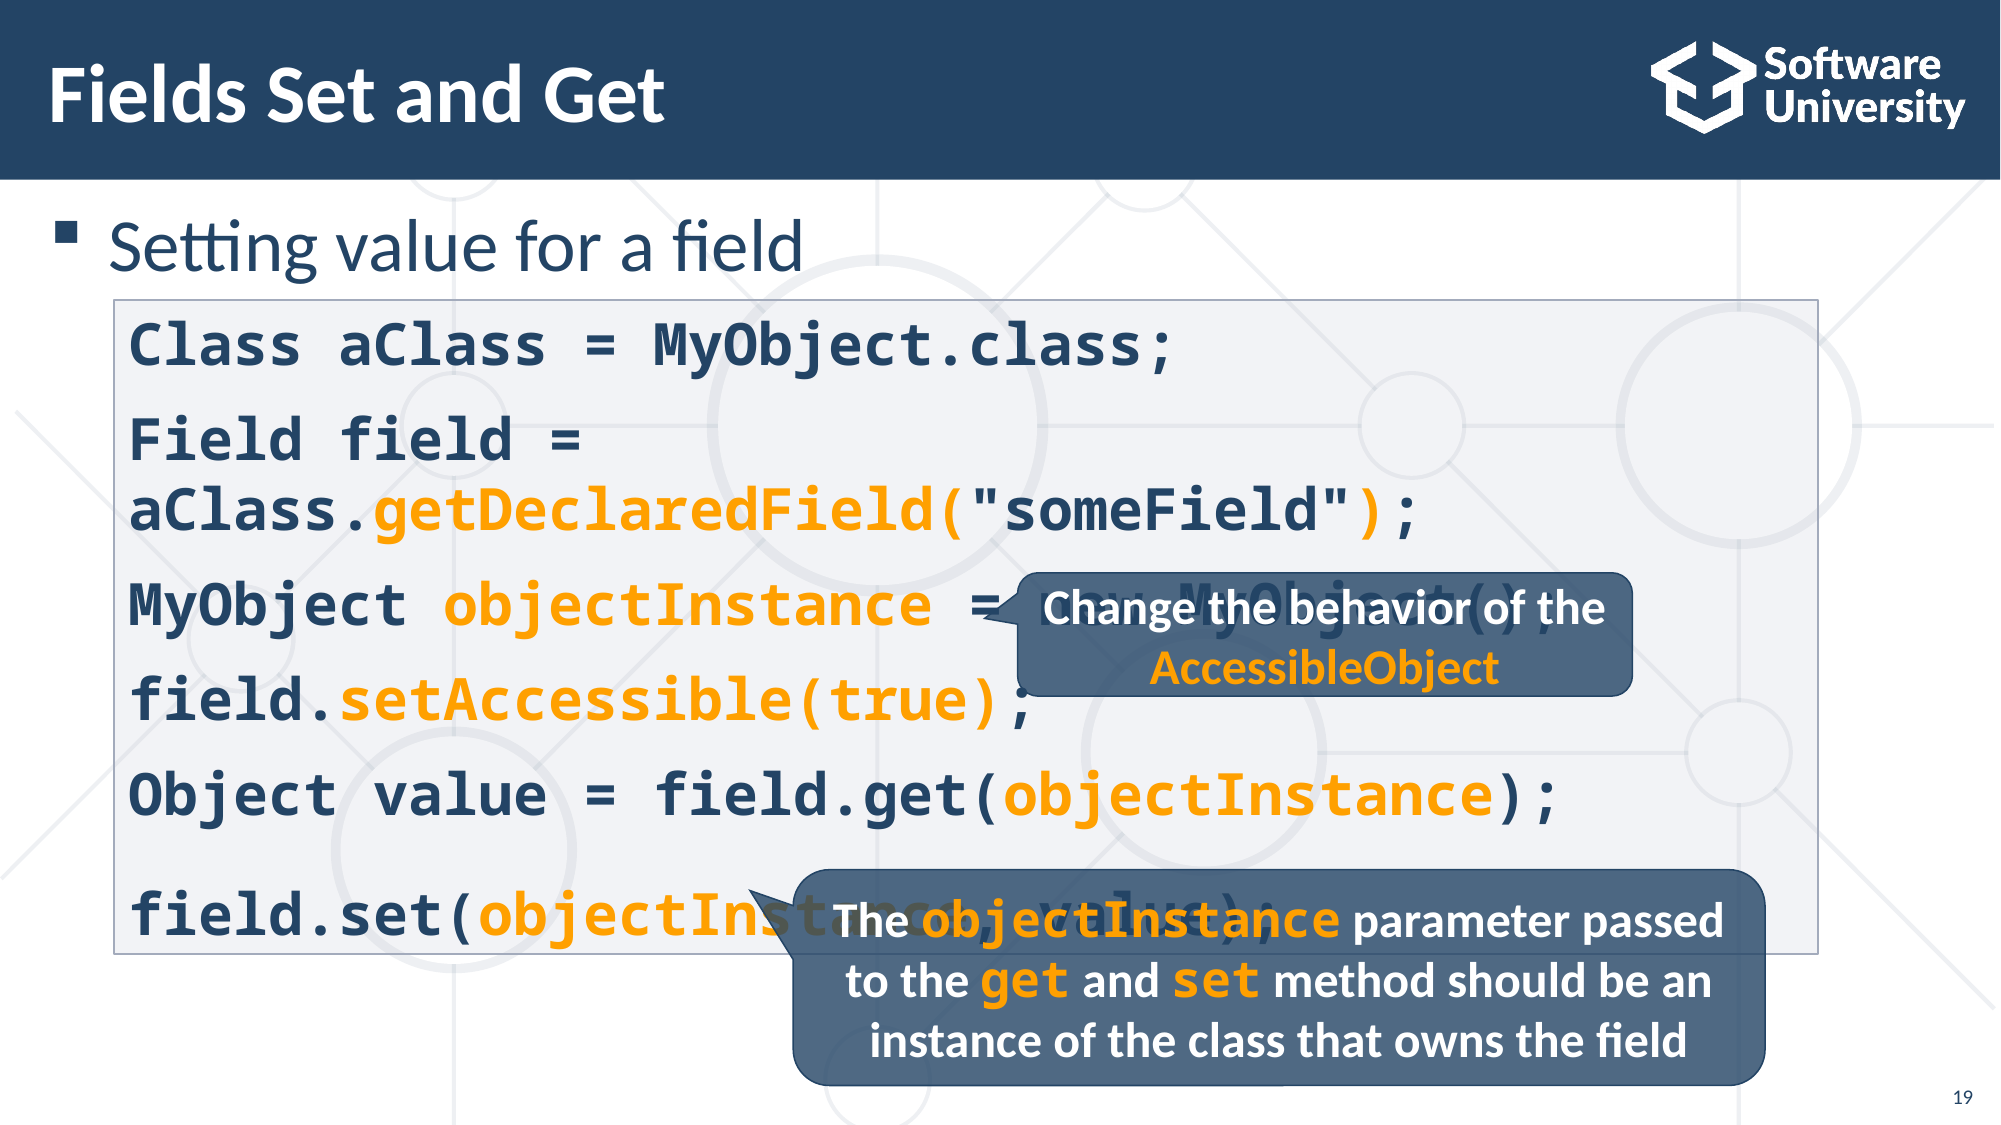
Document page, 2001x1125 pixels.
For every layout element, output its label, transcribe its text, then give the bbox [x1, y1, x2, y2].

picture [1651, 41, 1966, 134]
slide_number 19 [1927, 1067, 1989, 1117]
text_box Class aClass = MyObject.class; Field field = aClass.getDeclaredField("someField"); MyObject objectInstance = new MyObject(); field.setAccessible(true); Object value = field.get(objectInstance); field.set(objectInstance, value); [114, 299, 1818, 955]
title Fields Set and Get [31, 16, 1625, 162]
text_box Change the behavior of the AccessibleObject [984, 572, 1633, 697]
text_box The objectInstance parameter passed to the get and set method should be an instance of the class that owns the field [750, 869, 1766, 1086]
list Setting value for a field [31, 186, 2000, 1101]
